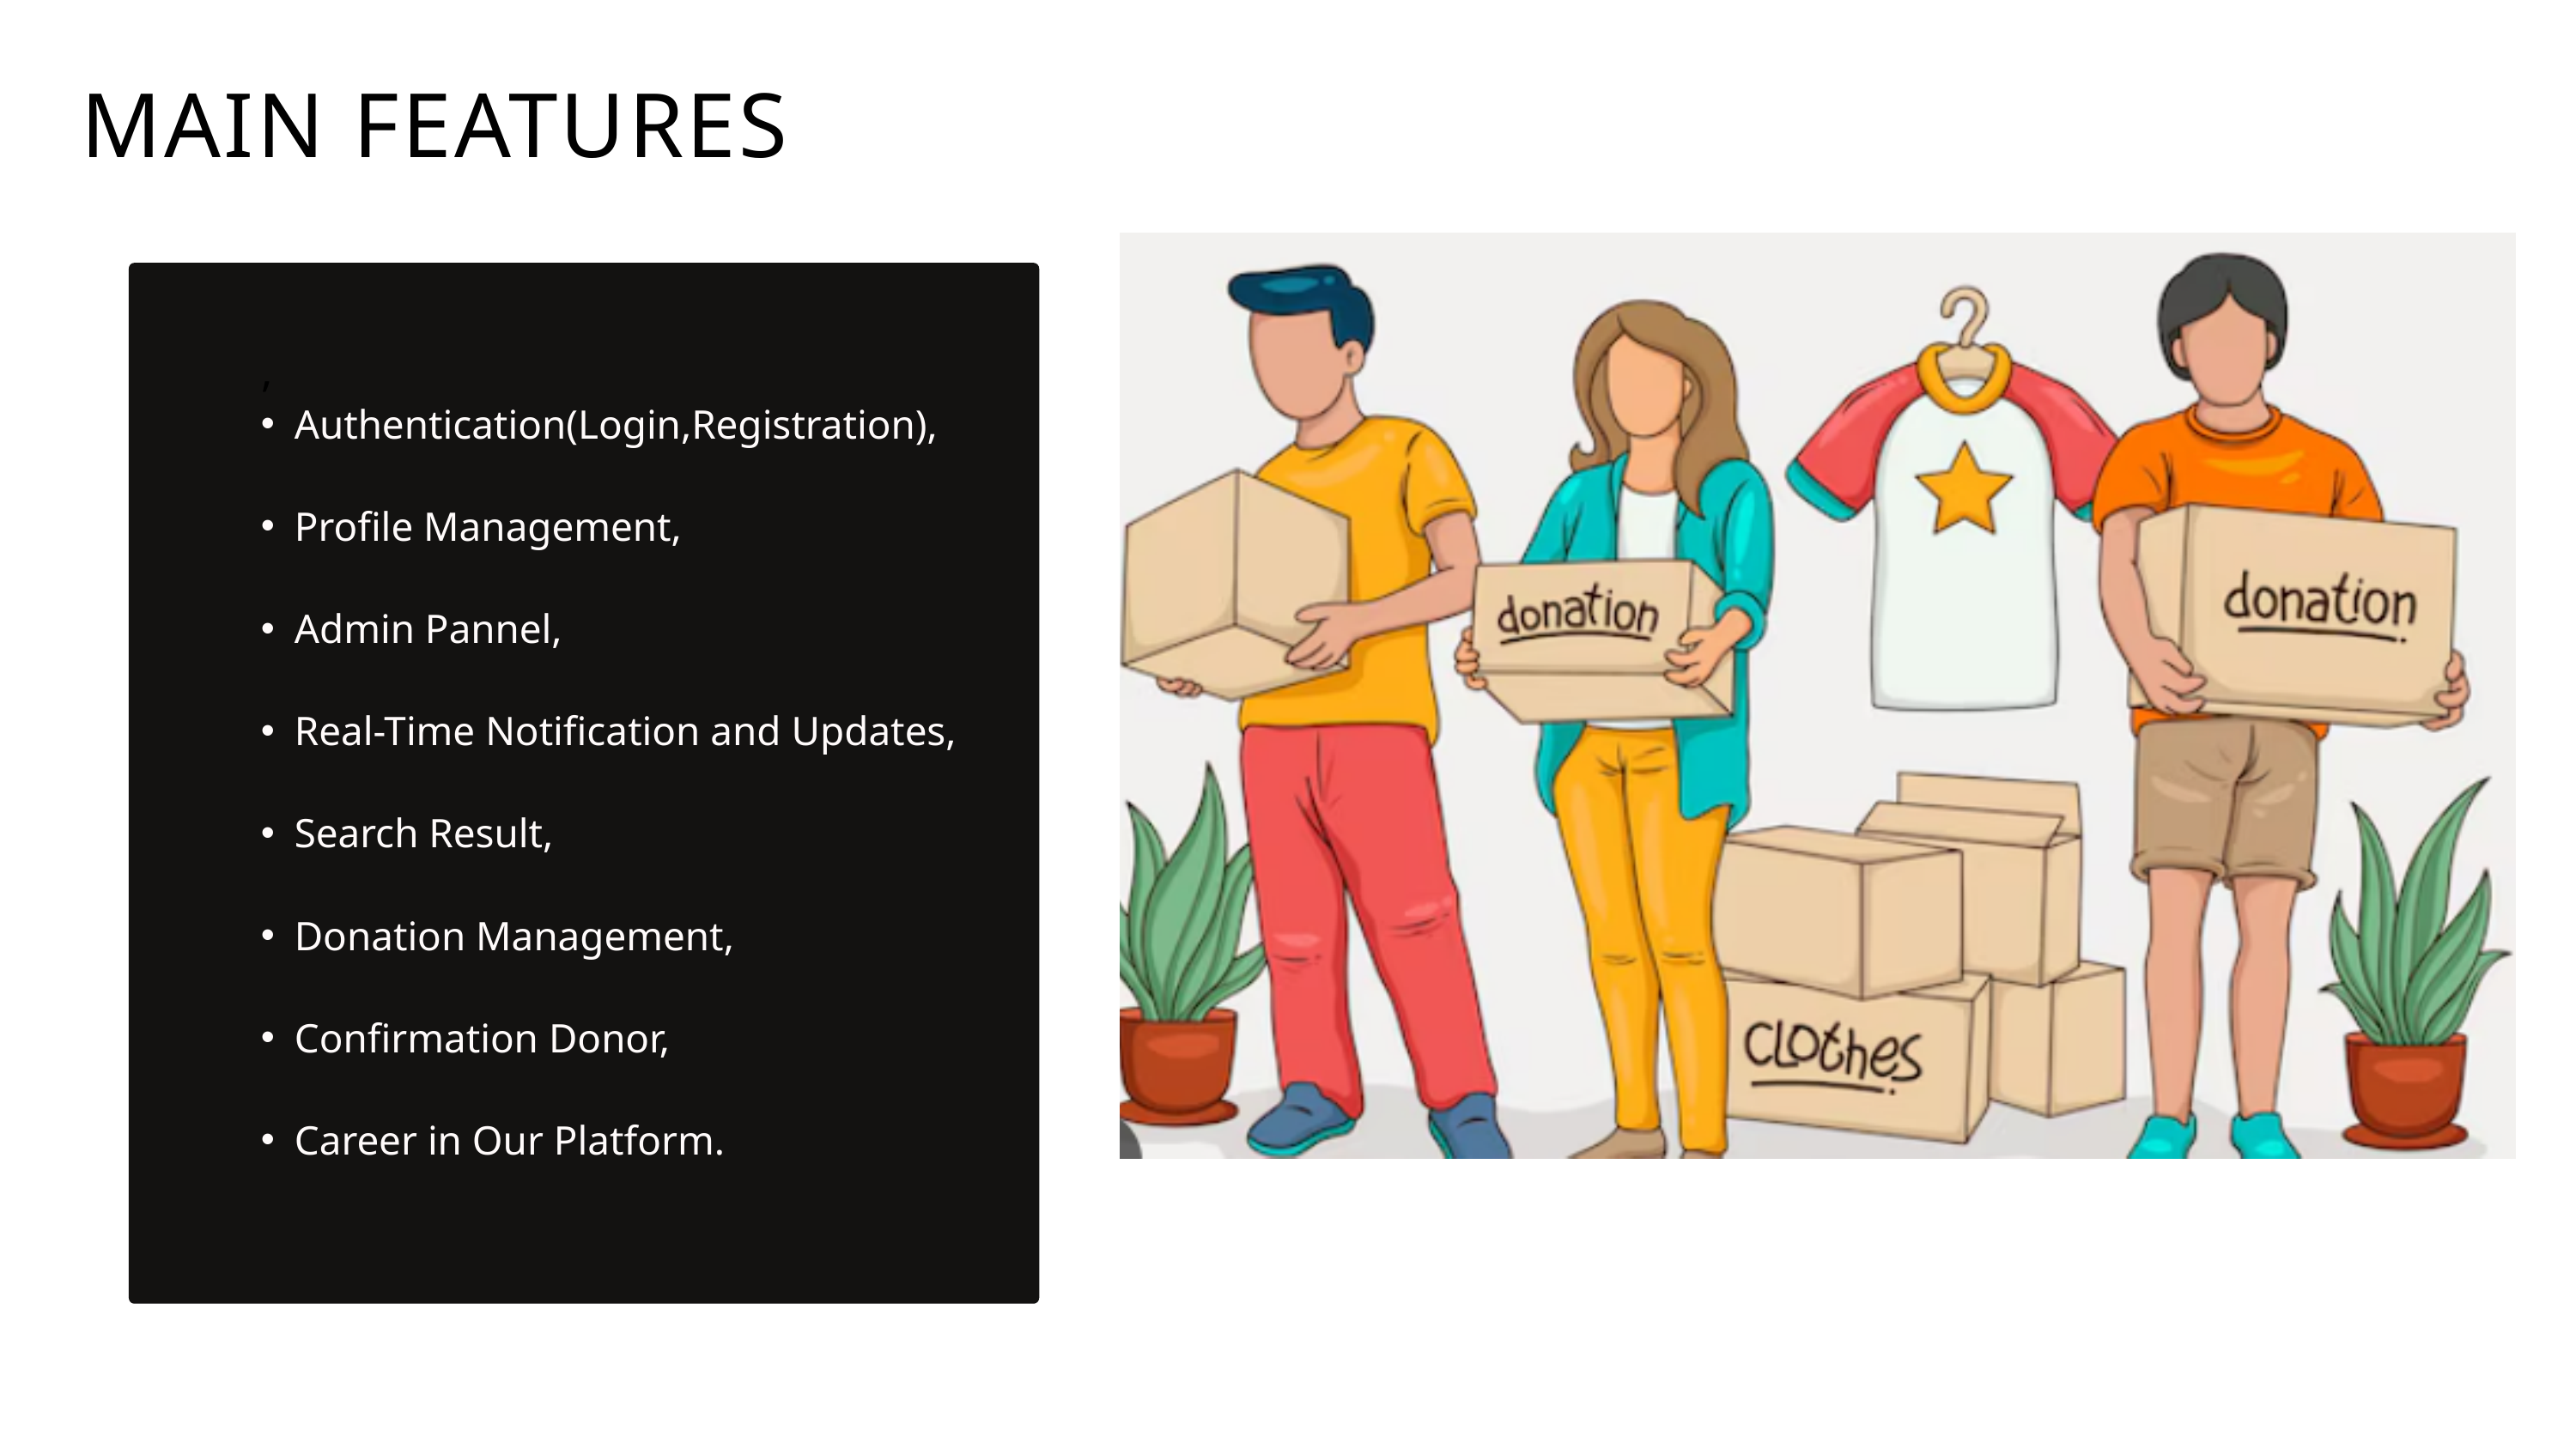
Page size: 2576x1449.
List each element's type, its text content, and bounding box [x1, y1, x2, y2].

text_box [1120, 233, 2516, 1159]
text_box MAIN FEATURES [81, 52, 1101, 175]
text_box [128, 262, 1040, 1304]
